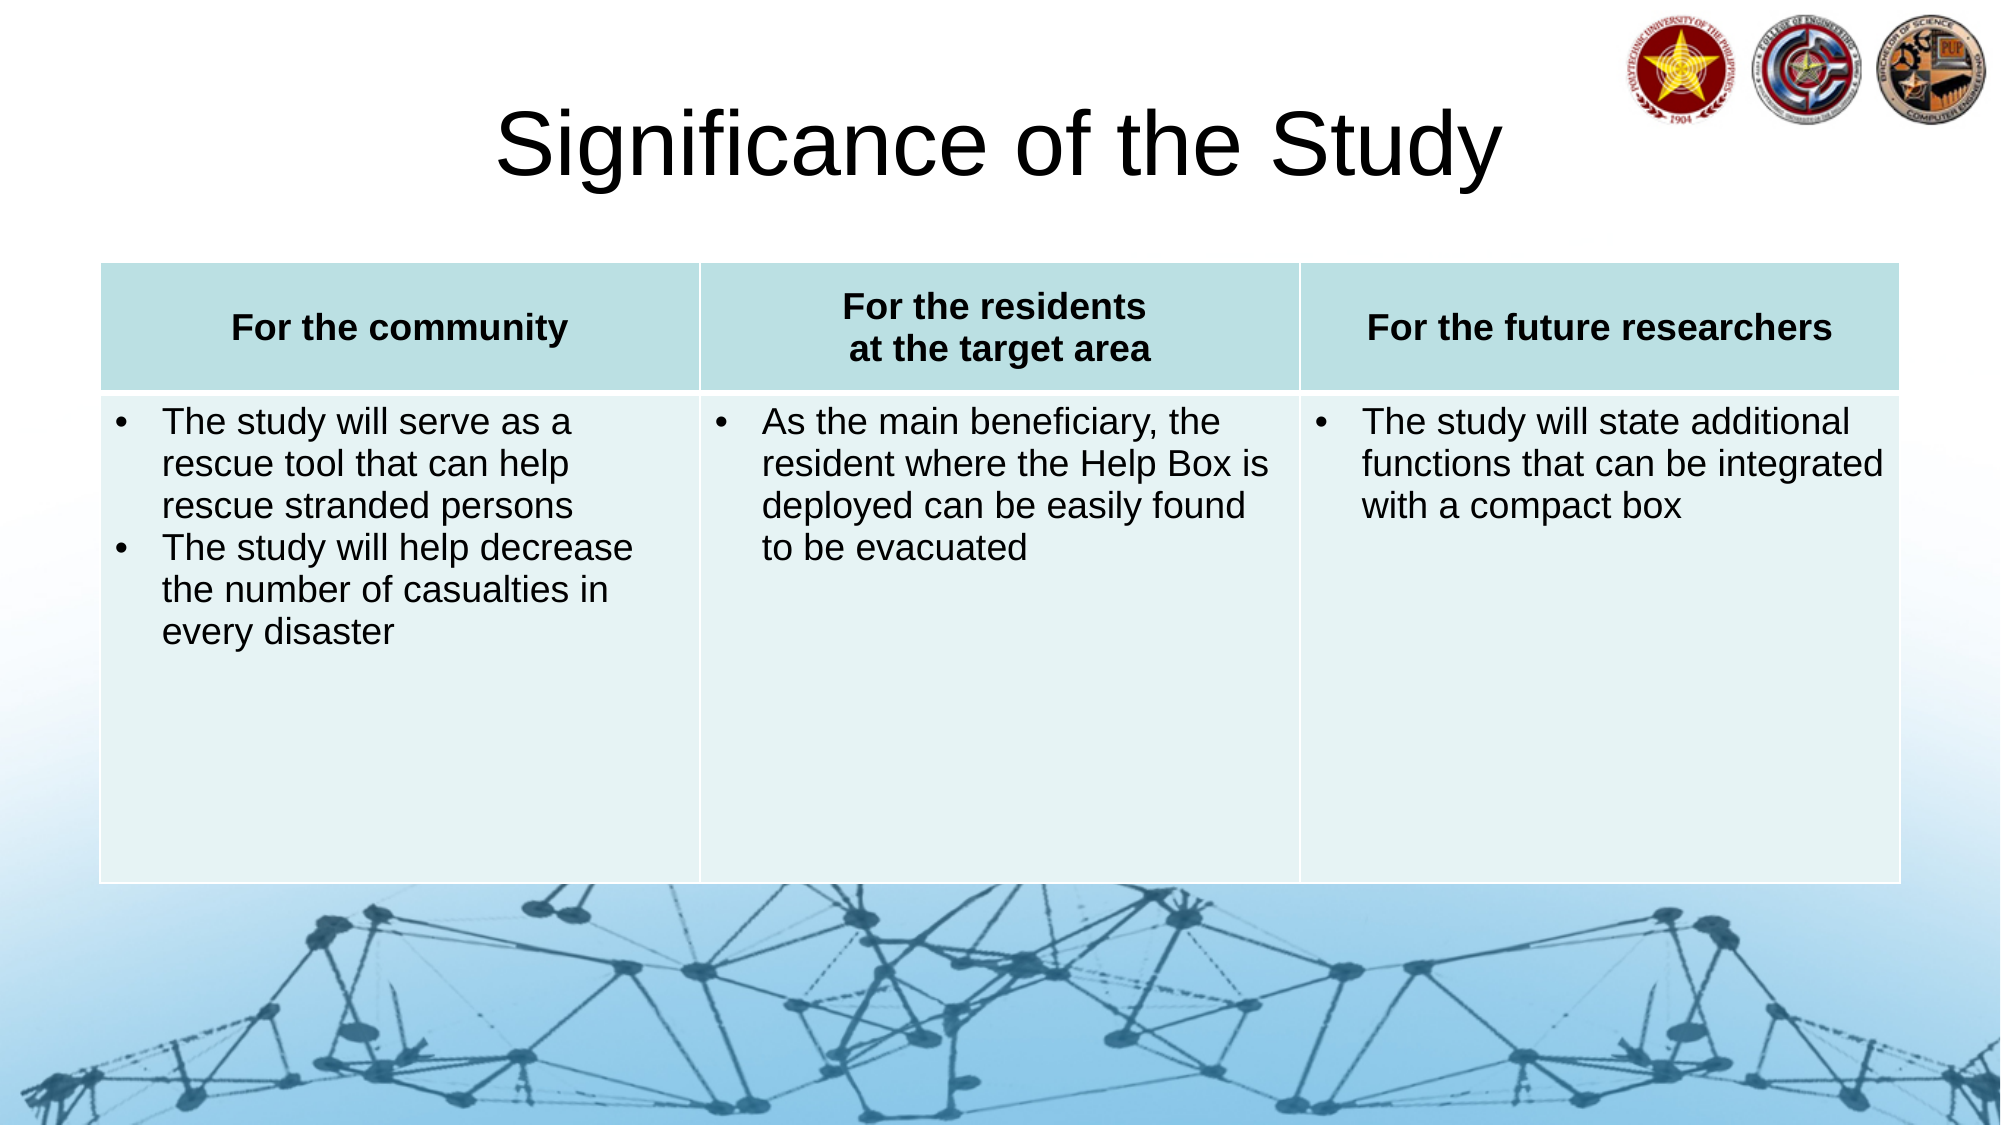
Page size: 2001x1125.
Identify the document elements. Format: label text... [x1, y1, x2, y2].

table_header For the community [101, 263, 699, 390]
table_cell As the main beneficiary, the resident where the Help Box is deployed can be easily found to be evacuated [701, 396, 1299, 882]
title Significance of the Study [99, 45, 1900, 233]
table_cell The study will serve as a rescue tool that can help rescue stranded persons The study will help decrease the number of casualties in every disaster [101, 396, 699, 882]
picture [0, 0, 2001, 1125]
table_cell The study will state additional functions that can be integrated with a compact box [1301, 396, 1899, 882]
table_header For the residents at the target area [701, 263, 1299, 390]
table_header For the future researchers [1301, 263, 1899, 390]
